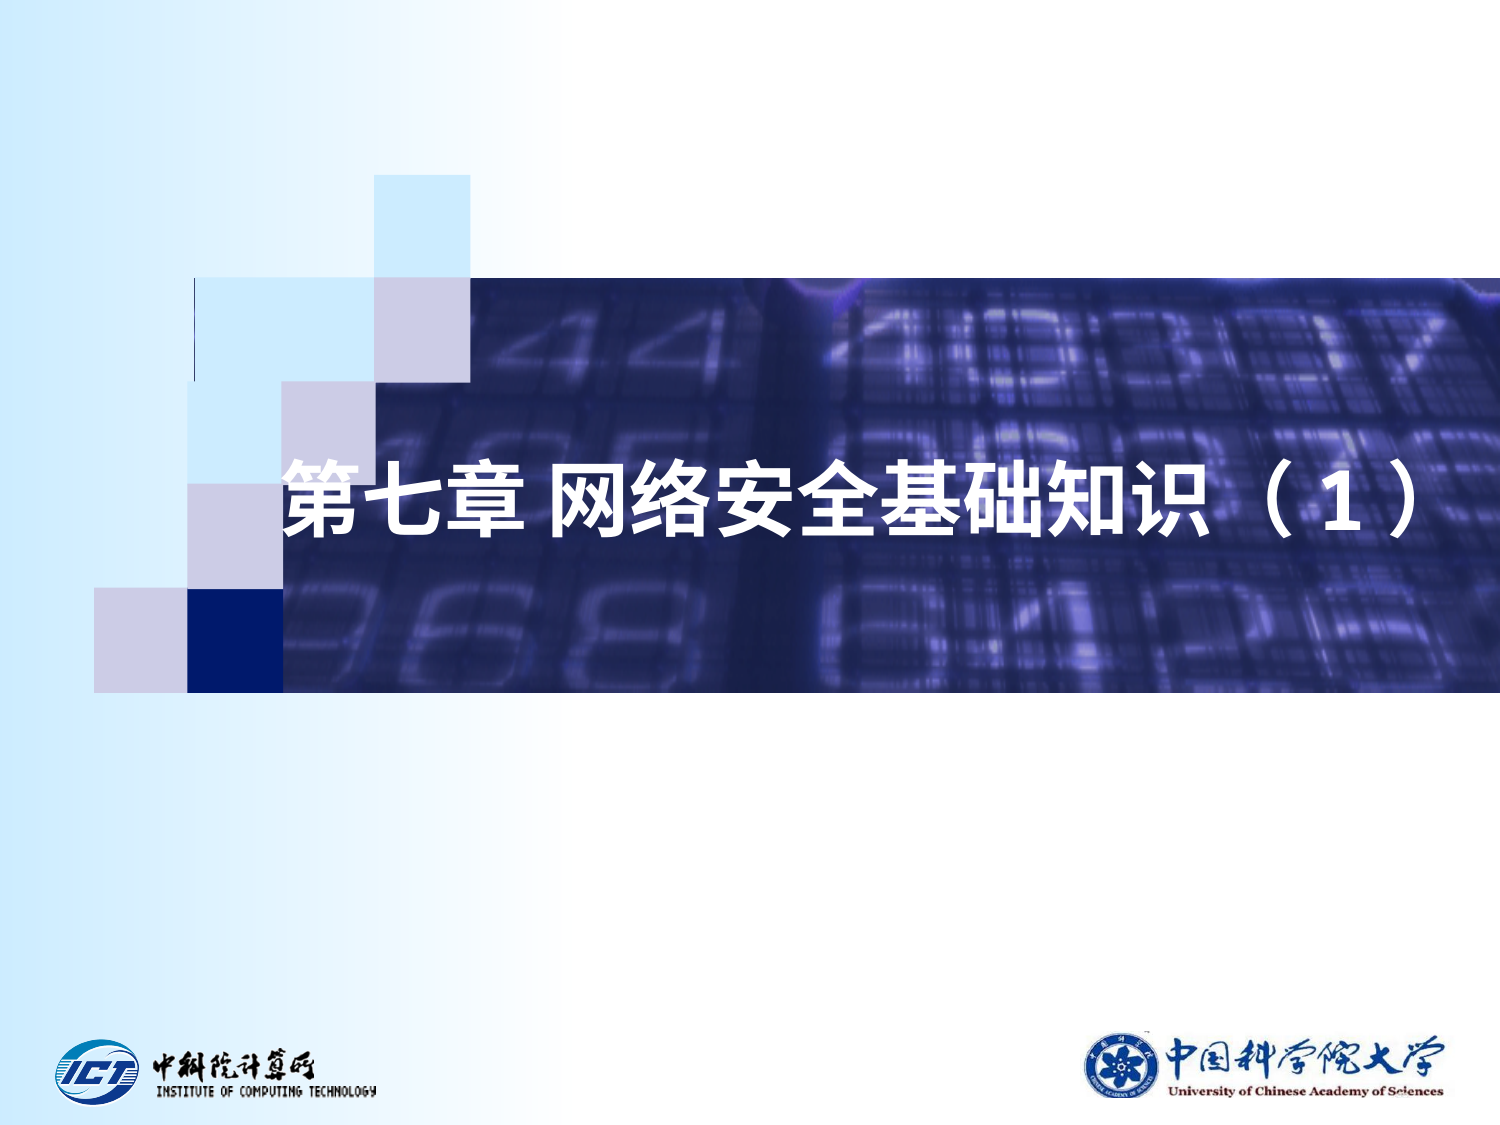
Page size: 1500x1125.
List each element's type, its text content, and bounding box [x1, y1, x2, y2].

picture [1080, 1031, 1457, 1098]
title 第七章 网络安全基础知识（1） [253, 332, 1495, 663]
picture [284, 278, 1500, 693]
picture [157, 1086, 376, 1098]
picture [55, 1039, 139, 1107]
picture [153, 1048, 314, 1083]
picture [55, 1039, 92, 1069]
